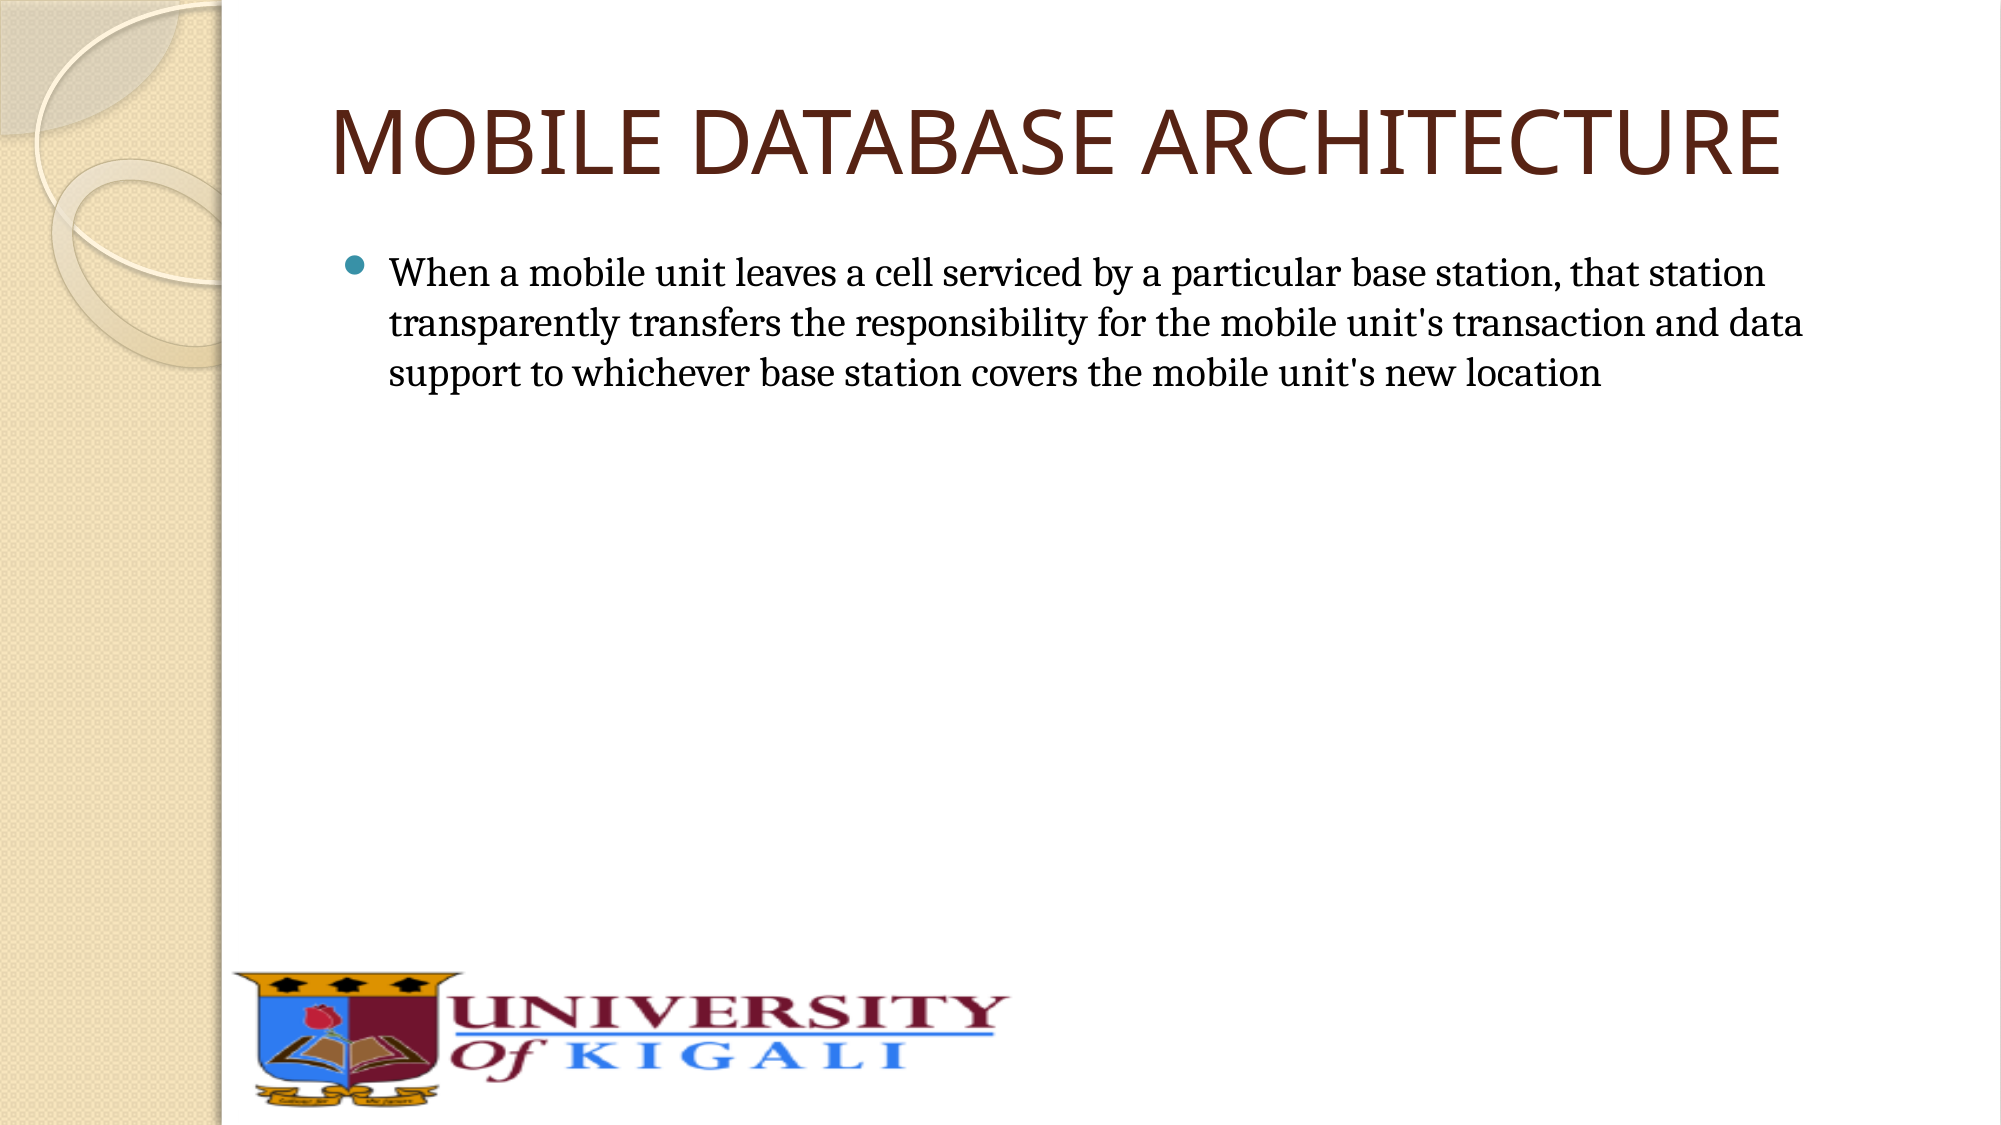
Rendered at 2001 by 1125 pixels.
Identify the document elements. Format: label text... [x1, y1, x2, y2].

list When a mobile unit leaves a cell serviced by a particular base station, that station transparently transfers the responsibility for the mobile unit's transaction and data support to whichever base station covers the mobile unit's new location [313, 237, 1954, 1025]
title MOBILE DATABASE ARCHITECTURE [313, 45, 1954, 233]
